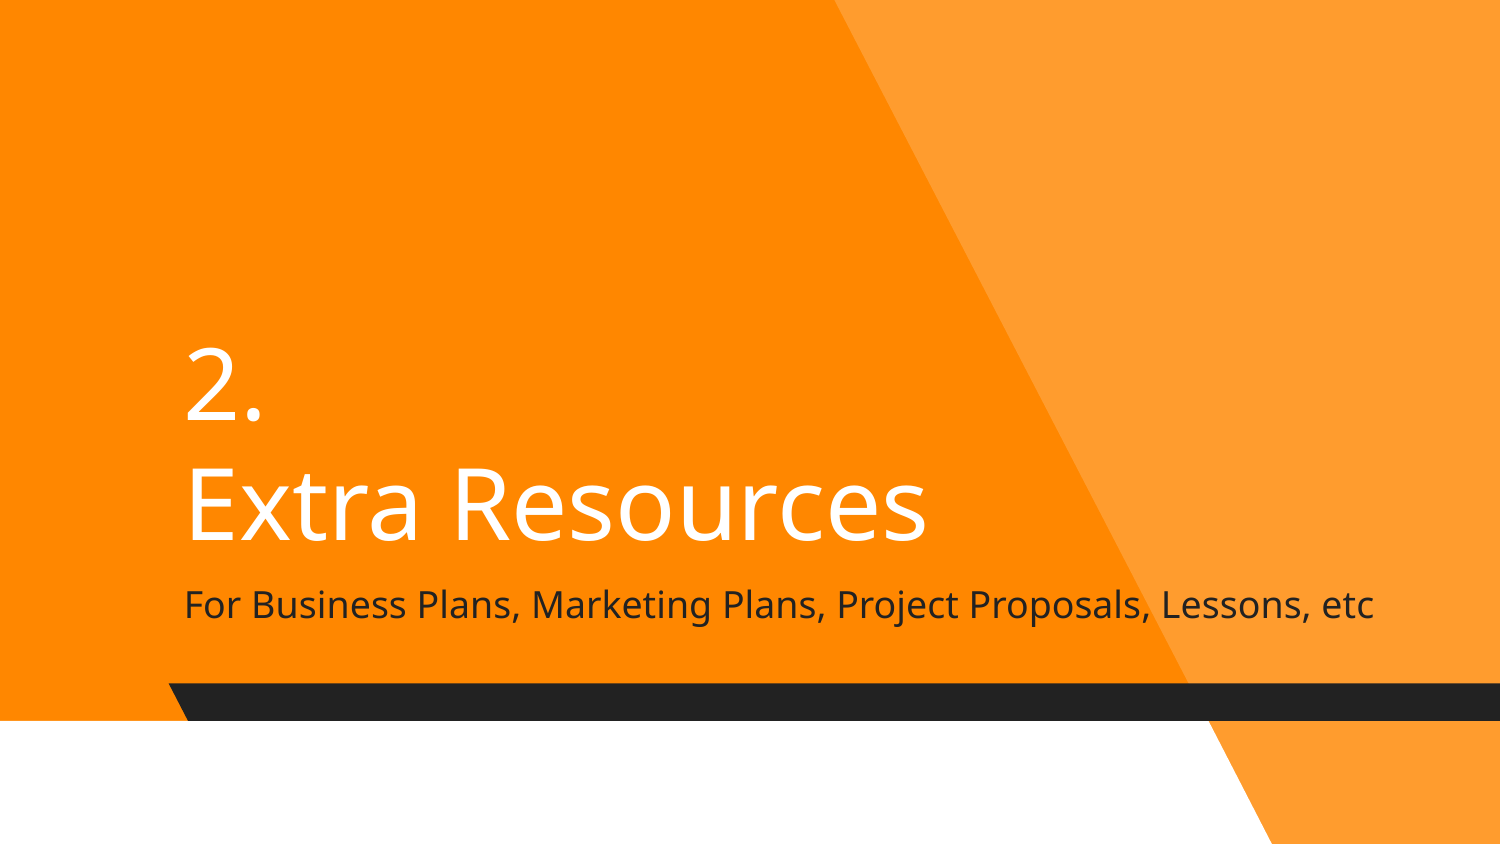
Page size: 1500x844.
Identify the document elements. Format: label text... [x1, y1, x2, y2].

title 2. Extra Resources [168, 384, 1025, 565]
subtitle For Business Plans, Marketing Plans, Project Proposals, Lessons, etc [168, 565, 1399, 660]
